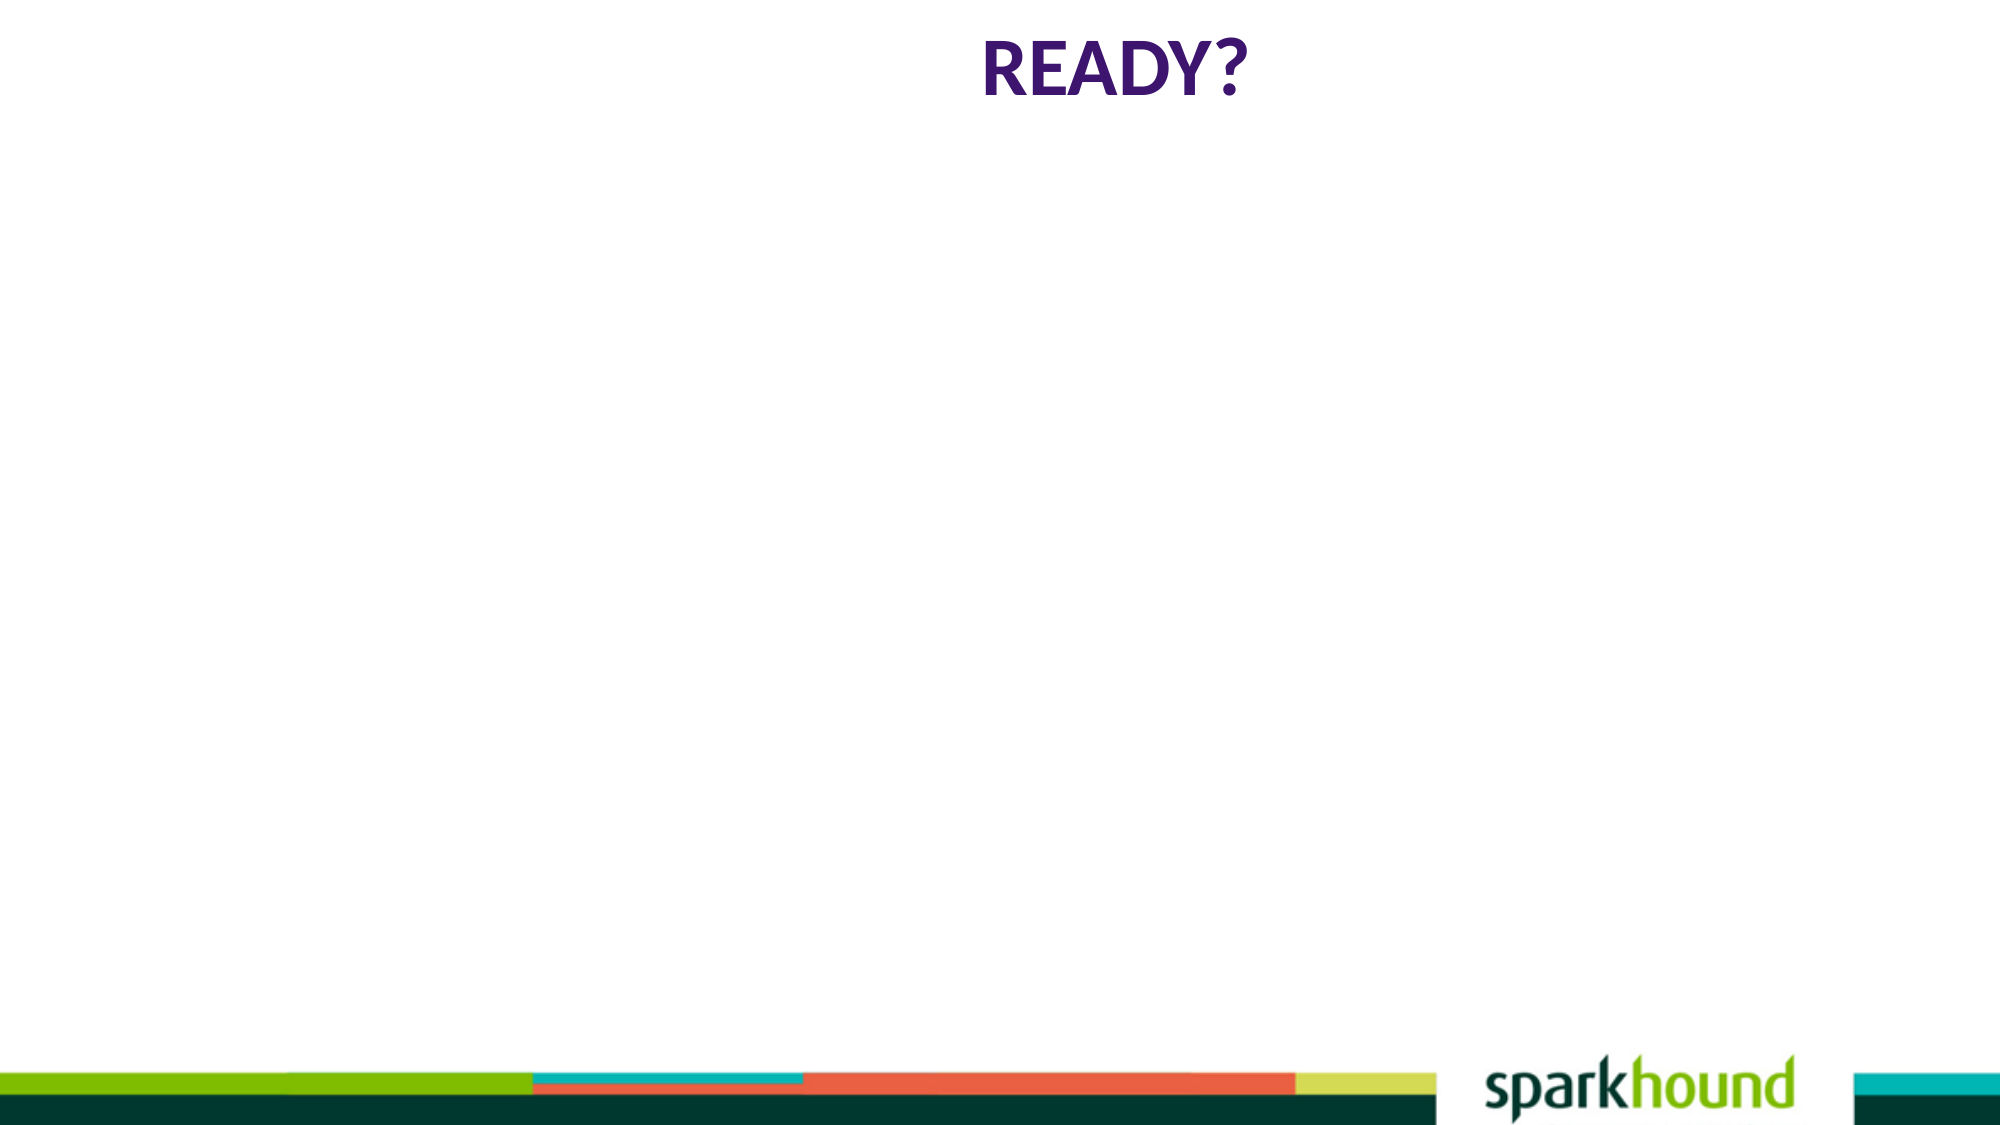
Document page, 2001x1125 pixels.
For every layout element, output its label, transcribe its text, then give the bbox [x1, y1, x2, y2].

title Ready? [316, 0, 1917, 125]
picture [0, 1051, 2000, 1125]
